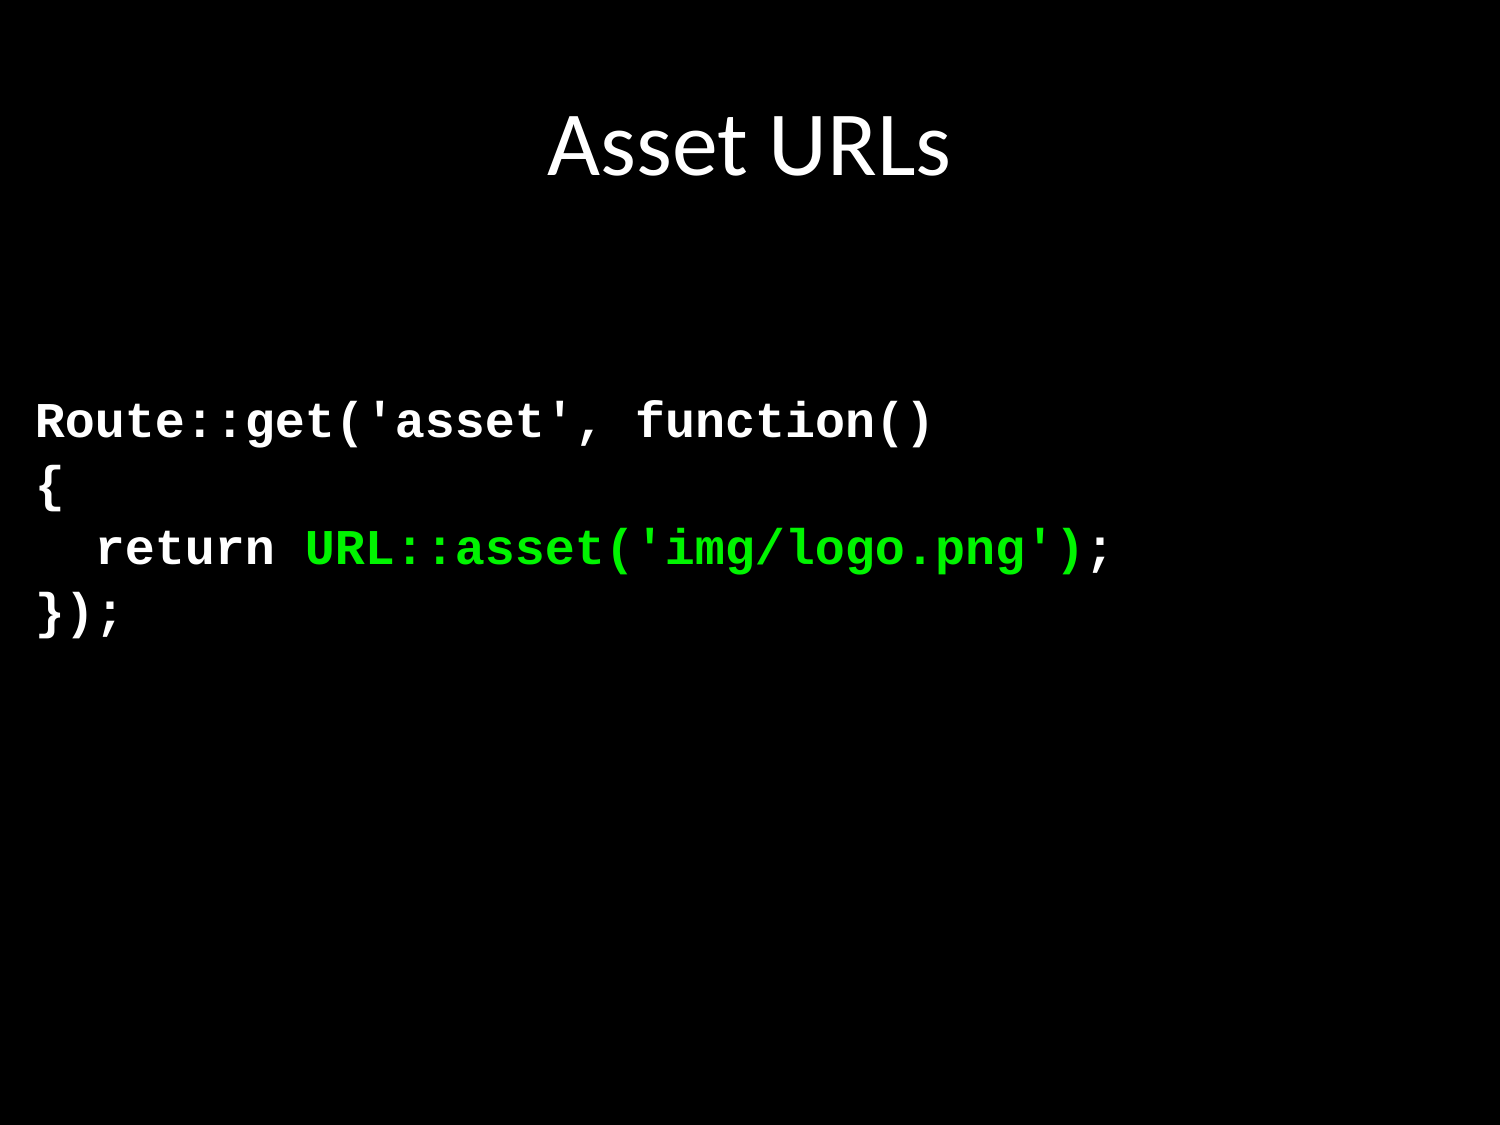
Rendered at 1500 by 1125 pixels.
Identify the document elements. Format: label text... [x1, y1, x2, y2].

title Asset URLs [75, 45, 1425, 233]
list Route::get('asset', function() { return URL::asset('img/logo.png'); }); [19, 252, 1477, 1104]
